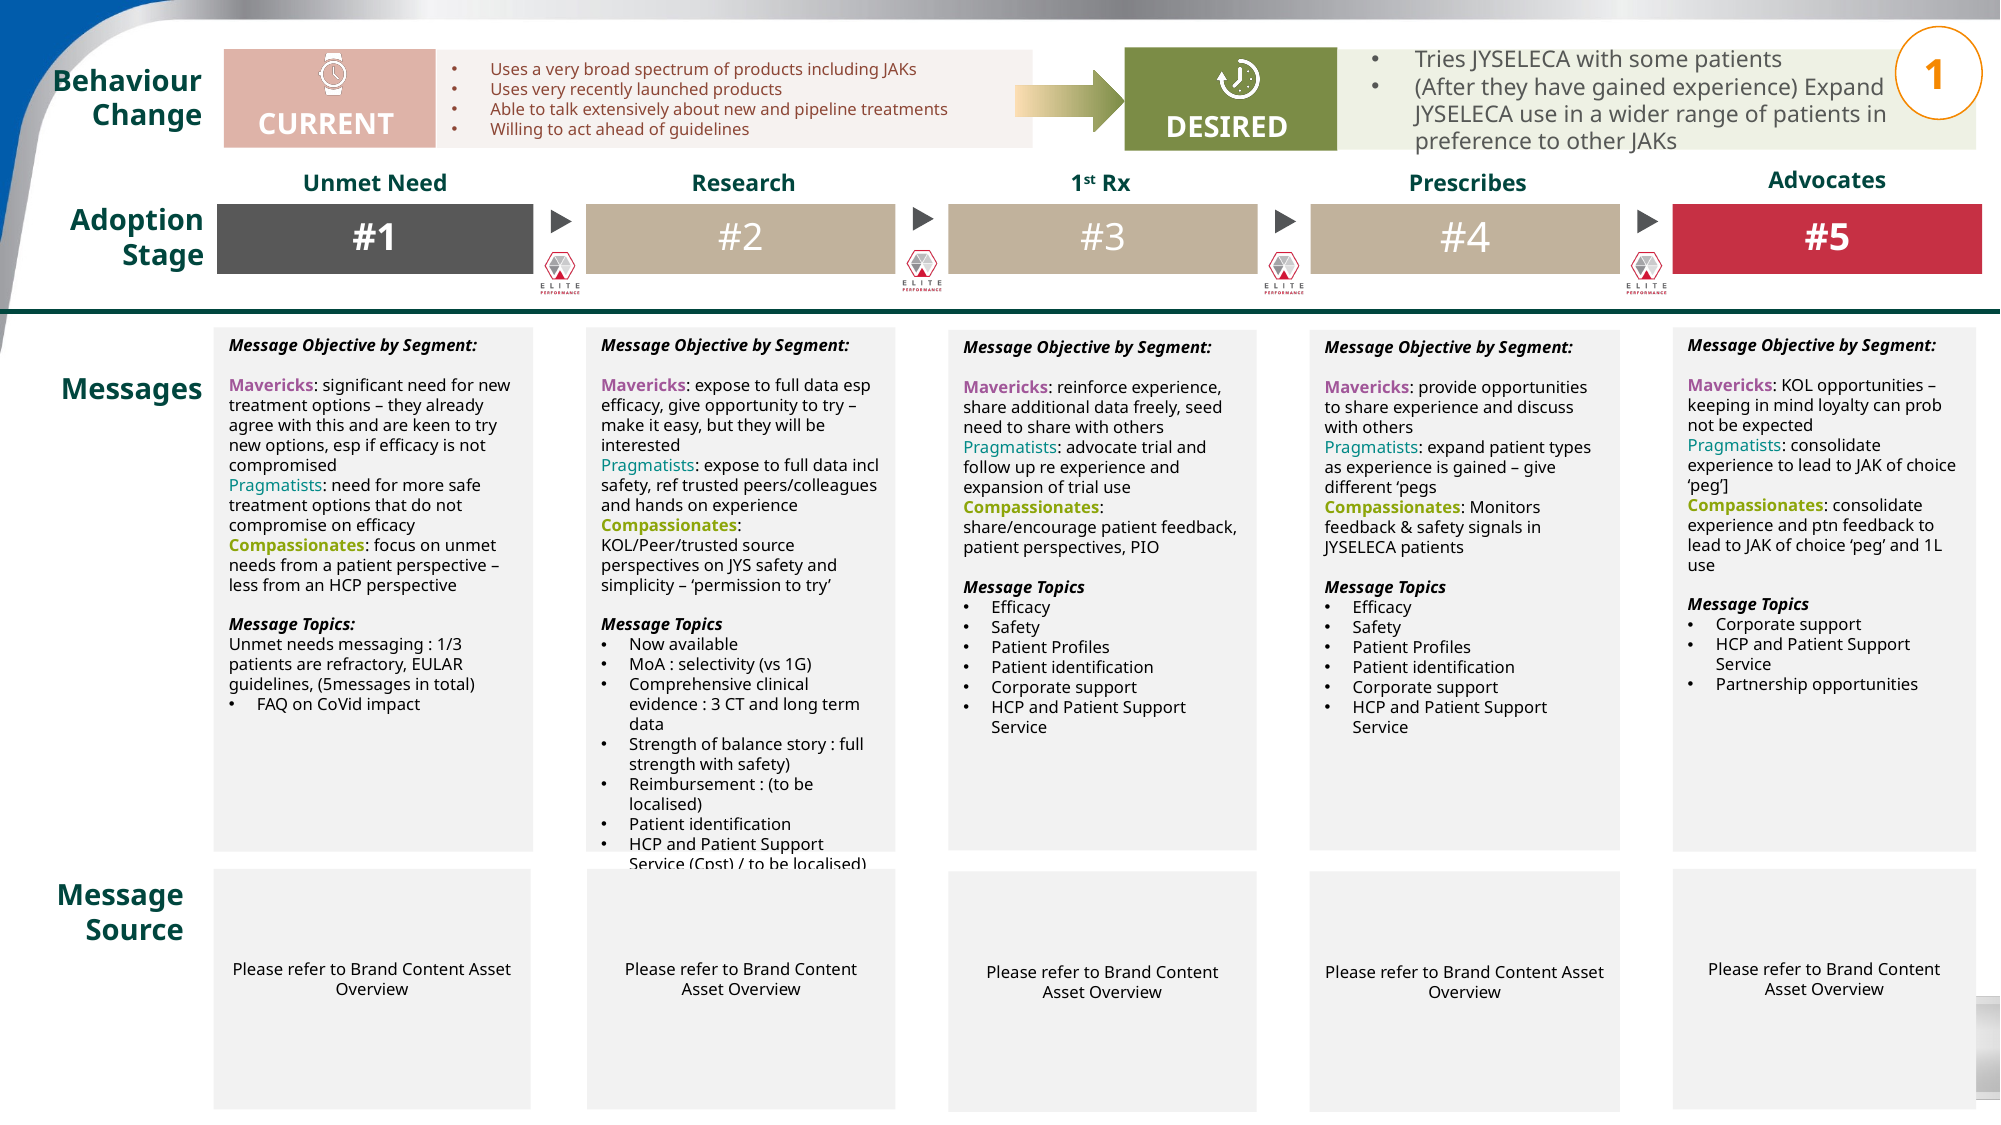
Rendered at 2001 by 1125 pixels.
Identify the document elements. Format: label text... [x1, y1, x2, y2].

text_box #2 [586, 204, 896, 274]
text_box #4 [1310, 204, 1620, 274]
text_box Unmet Need [274, 161, 476, 204]
text_box Please refer to Brand Content Asset Overview [587, 868, 896, 1110]
text_box [912, 206, 934, 231]
text_box Prescribes [1367, 161, 1569, 204]
text_box Message Objective by Segment: Mavericks: expose to full data esp efficacy, give opportunity to try – make it easy, but they will be interested Pragmatists: expose to full data incl safety, ref trusted peers/colleagues and hands on experience Compassionates: KOL/Peer/trusted source perspectives on JYS safety and simplicity – ‘permission to try’ Message Topics Now available MoA : selectivity (vs 1G) Comprehensive clinical evidence : 3 CT and long term data Strength of balance story : full strength with safety) Reimbursement : (to be localised) Patient identification HCP and Patient Support Service (Cpst) / to be localised) [586, 327, 896, 852]
text_box Adoption Stage [7, 194, 220, 279]
text_box #3 [948, 204, 1258, 274]
text_box Please refer to Brand Content Asset Overview [1309, 871, 1620, 1112]
text_box Please refer to Brand Content Asset Overview [213, 868, 531, 1110]
text_box Message Objective by Segment: Mavericks: significant need for new treatment options – they already agree with this and are keen to try new options, esp if efficacy is not compromised Pragmatists: need for more safe treatment options that do not compromise on efficacy Compassionates: focus on unmet needs from a patient perspective – less from an HCP perspective Message Topics: Unmet needs messaging : 1/3 patients are refractory, EULAR guidelines, (5messages in total) FAQ on CoVid impact [213, 327, 534, 852]
text_box Message Objective by Segment: Mavericks: provide opportunities to share experience and discuss with others Pragmatists: expand patient types as experience is gained – give different ‘pegs Compassionates: Monitors feedback & safety signals in JYSELECA patients Message Topics Efficacy Safety Patient Profiles Patient identification Corporate support HCP and Patient Support Service [1309, 329, 1620, 851]
text_box [1012, 68, 1128, 135]
text_box [1637, 209, 1659, 234]
picture [0, 314, 2000, 1125]
text_box Please refer to Brand Content Asset Overview [948, 871, 1257, 1112]
text_box Uses a very broad spectrum of products including JAKs Uses very recently launched products Able to talk extensively about new and pipeline treatments Willing to act ahead of guidelines [436, 49, 1033, 148]
text_box #1 [220, 204, 534, 274]
text_box [1275, 209, 1297, 234]
text_box CURRENT [223, 49, 436, 148]
text_box Message Source [0, 868, 199, 954]
text_box Tries JYSELECA with some patients (After they have gained experience) Expand JYSELECA use in a wider range of patients in preference to other JAKs [1337, 49, 1977, 150]
text_box DESIRED [1124, 47, 1338, 151]
text_box Messages [5, 362, 213, 413]
text_box 1 [1895, 26, 1983, 120]
text_box Message Objective by Segment: Mavericks: KOL opportunities – keeping in mind loyalty can prob not be expected Pragmatists: consolidate experience to lead to JAK of choice ‘peg’] Compassionates: consolidate experience and ptn feedback to lead to JAK of choice ‘peg’ and 1L use Message Topics Corporate support HCP and Patient Support Service Partnership opportunities [1672, 327, 1977, 852]
text_box Please refer to Brand Content Asset Overview [1672, 868, 1977, 1110]
text_box [550, 209, 572, 234]
text_box Message Objective by Segment: Mavericks: reinforce experience, share additional data freely, seed need to share with others Pragmatists: advocate trial and follow up re experience and expansion of trial use Compassionates: share/encourage patient feedback, patient perspectives, PIO Message Topics Efficacy Safety Patient Profiles Patient identification Corporate support HCP and Patient Support Service [948, 329, 1257, 851]
text_box 1st Rx [999, 161, 1202, 204]
text_box #5 [1672, 204, 1983, 274]
text_box Research [643, 161, 845, 204]
picture [0, 0, 2000, 309]
text_box Advocates [1726, 158, 1928, 201]
text_box Behaviour Change [5, 54, 218, 140]
